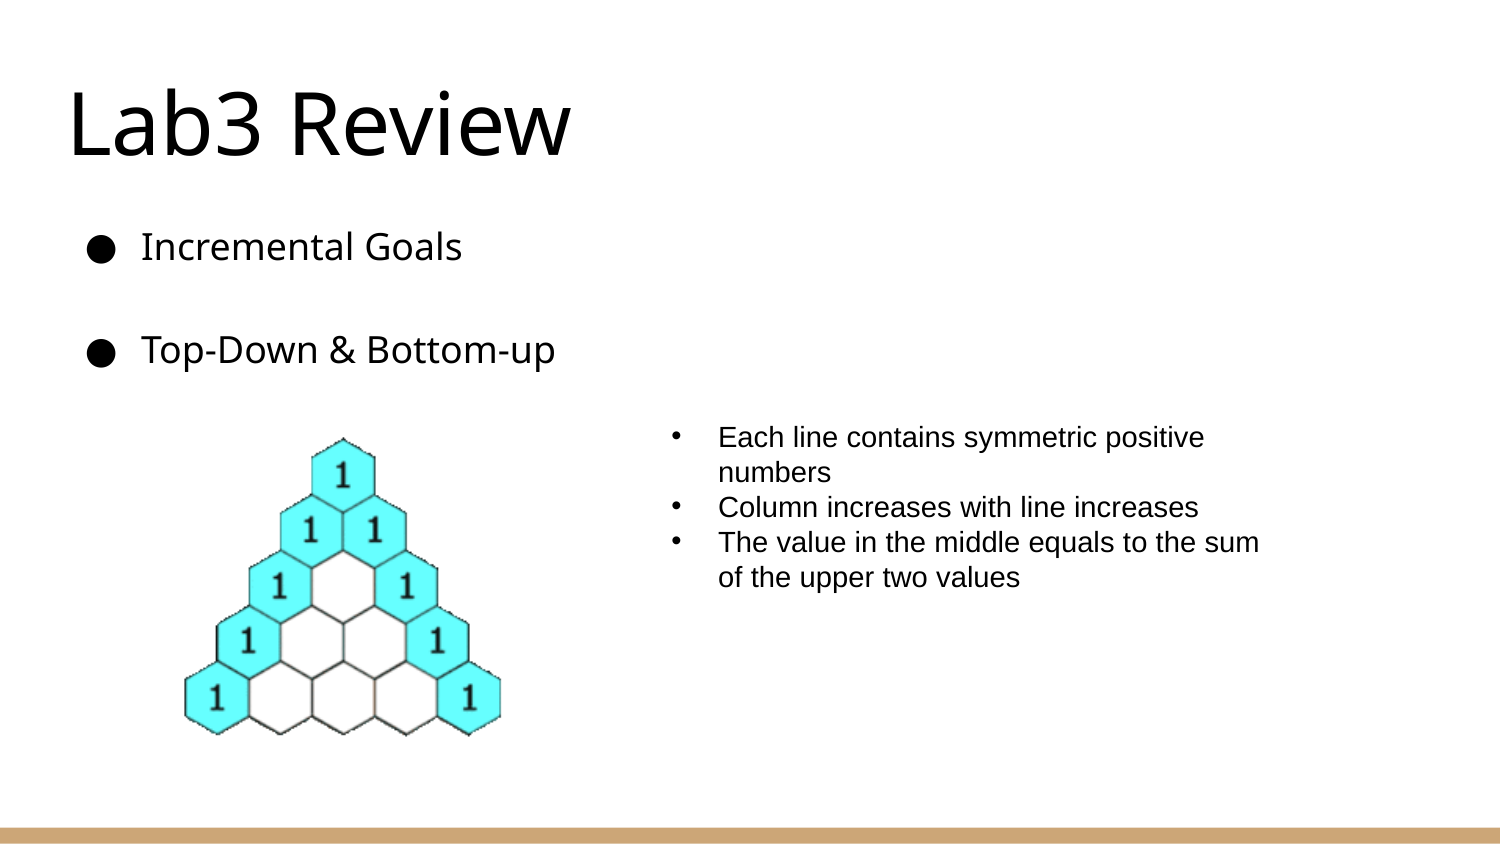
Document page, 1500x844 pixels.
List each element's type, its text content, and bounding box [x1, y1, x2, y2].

list Incremental Goals Top-Down & Bottom-up [51, 200, 1449, 752]
text_box Each line contains symmetric positive numbers Column increases with line increases The value in the middle equals to the sum of the upper two values [656, 410, 1288, 636]
picture [180, 436, 509, 740]
title Lab3 Review [51, 51, 1449, 189]
